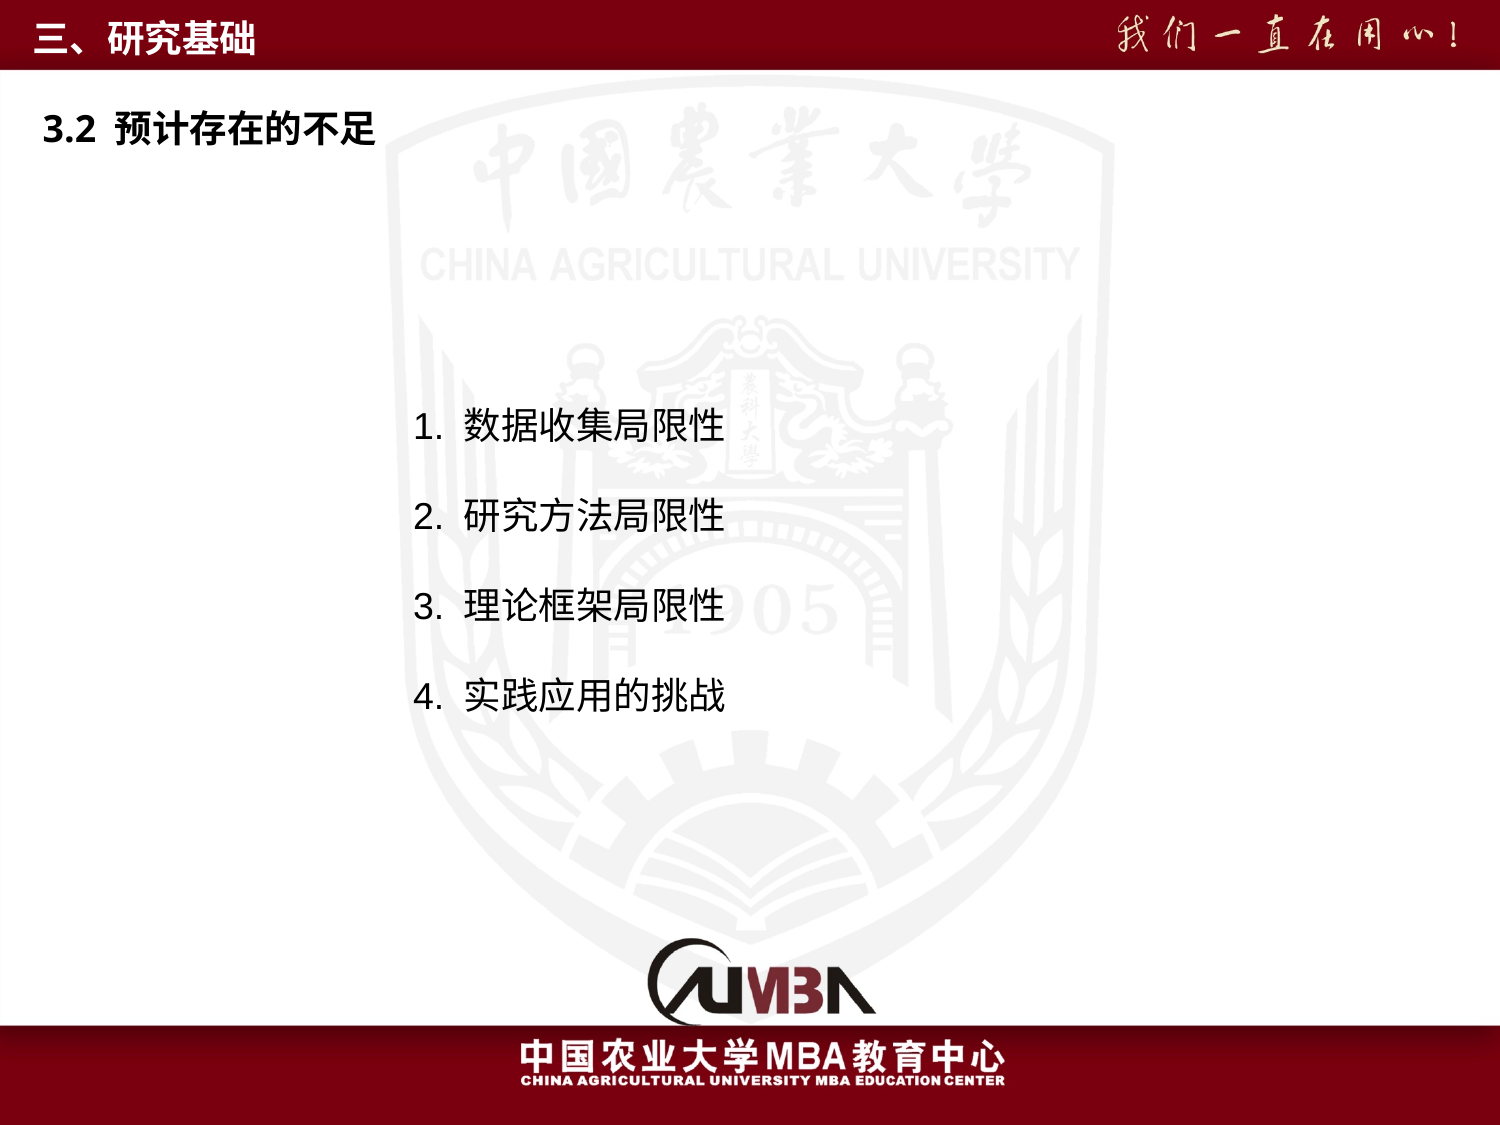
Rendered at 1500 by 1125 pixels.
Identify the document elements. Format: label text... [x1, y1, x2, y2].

text_box 3.2 预计存在的不足 [27, 74, 809, 158]
text_box 1. 数据收集局限性 2. 研究方法局限性 3. 理论框架局限性 4. 实践应用的挑战 [348, 349, 1500, 725]
text_box 三、研究基础 [17, 7, 387, 67]
picture [0, 0, 1500, 1125]
